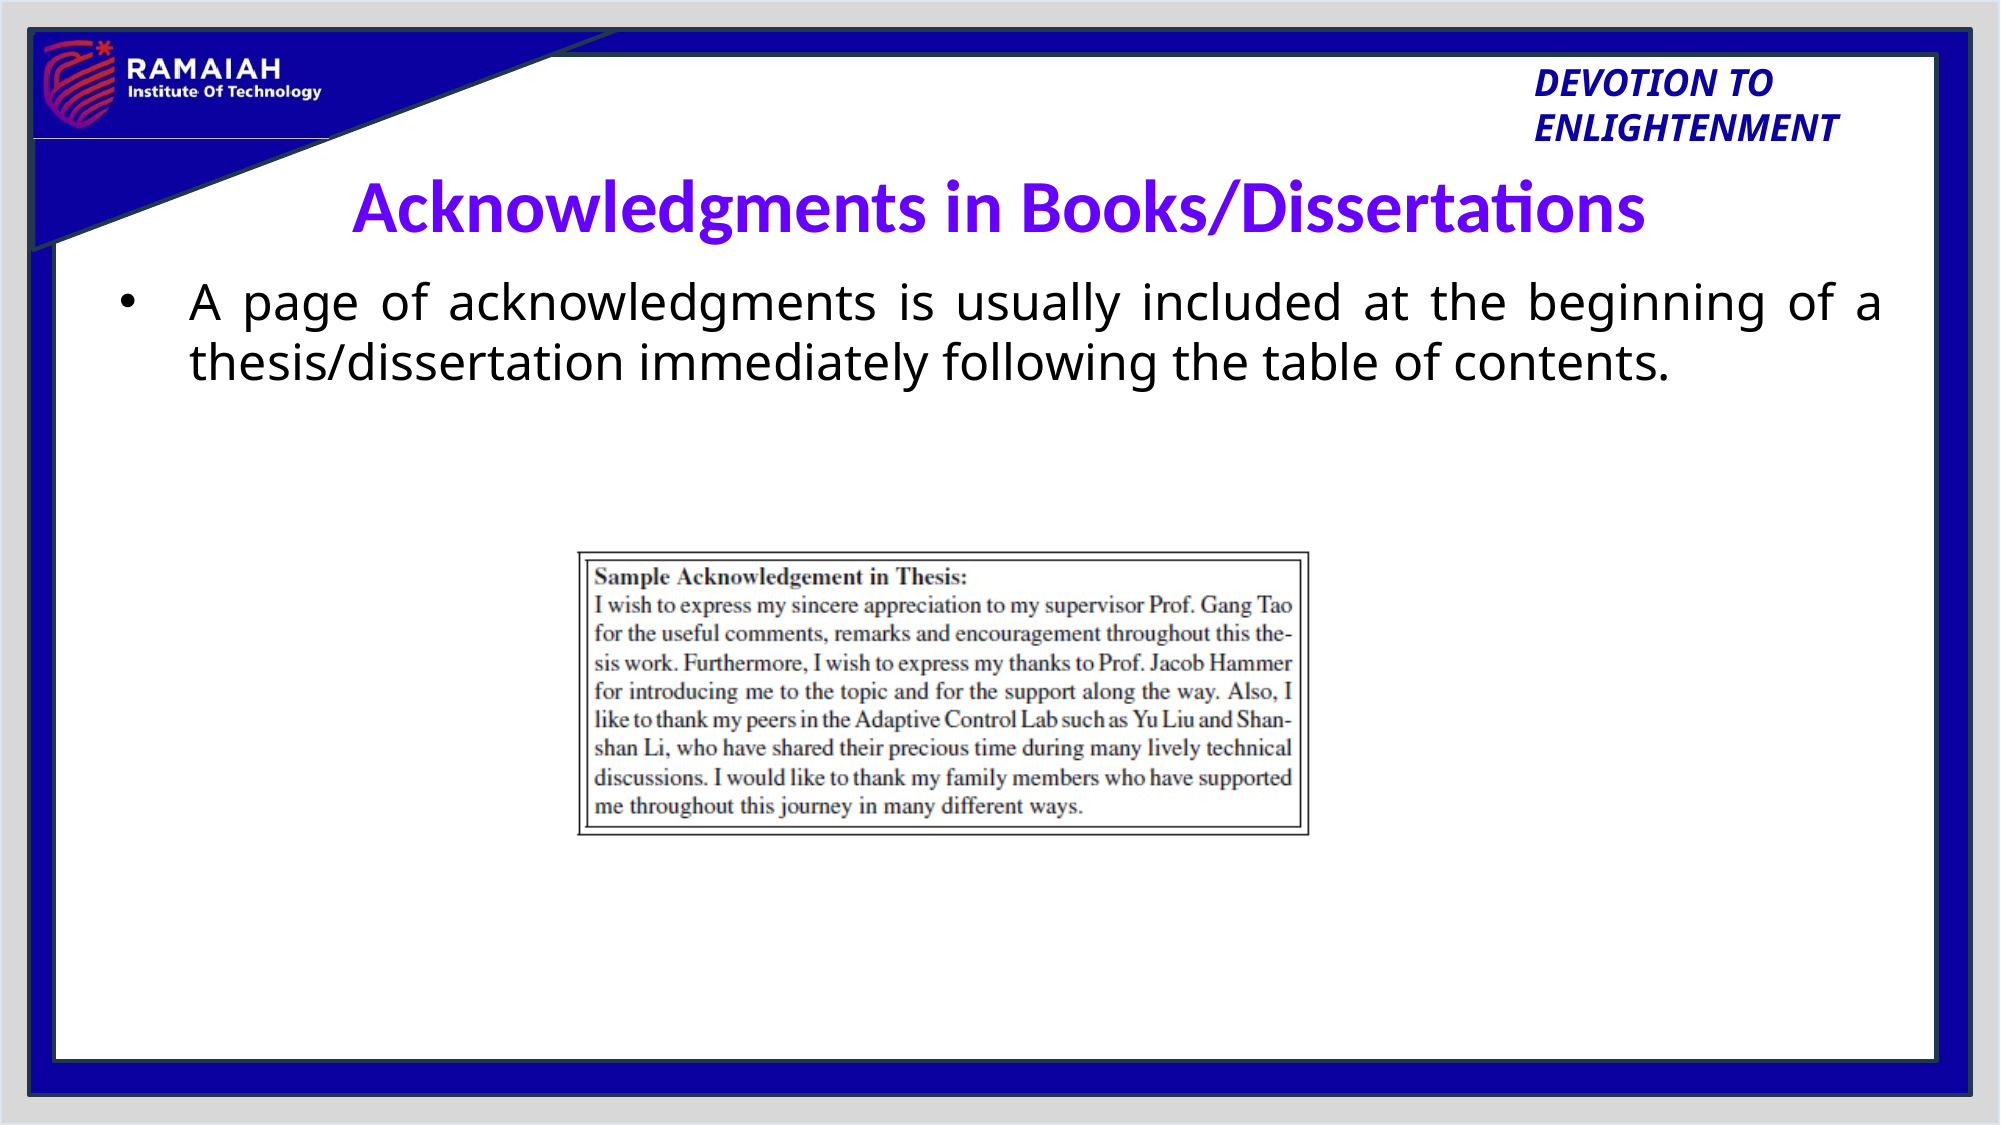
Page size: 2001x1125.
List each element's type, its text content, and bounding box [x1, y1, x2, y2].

title Acknowledgments in Books/Dissertations [99, 149, 1900, 262]
picture [33, 35, 329, 139]
list A page of acknowledgments is usually included at the beginning of a thesis/dissertation immediately following the table of contents. [99, 262, 1900, 1005]
picture [554, 544, 1336, 864]
